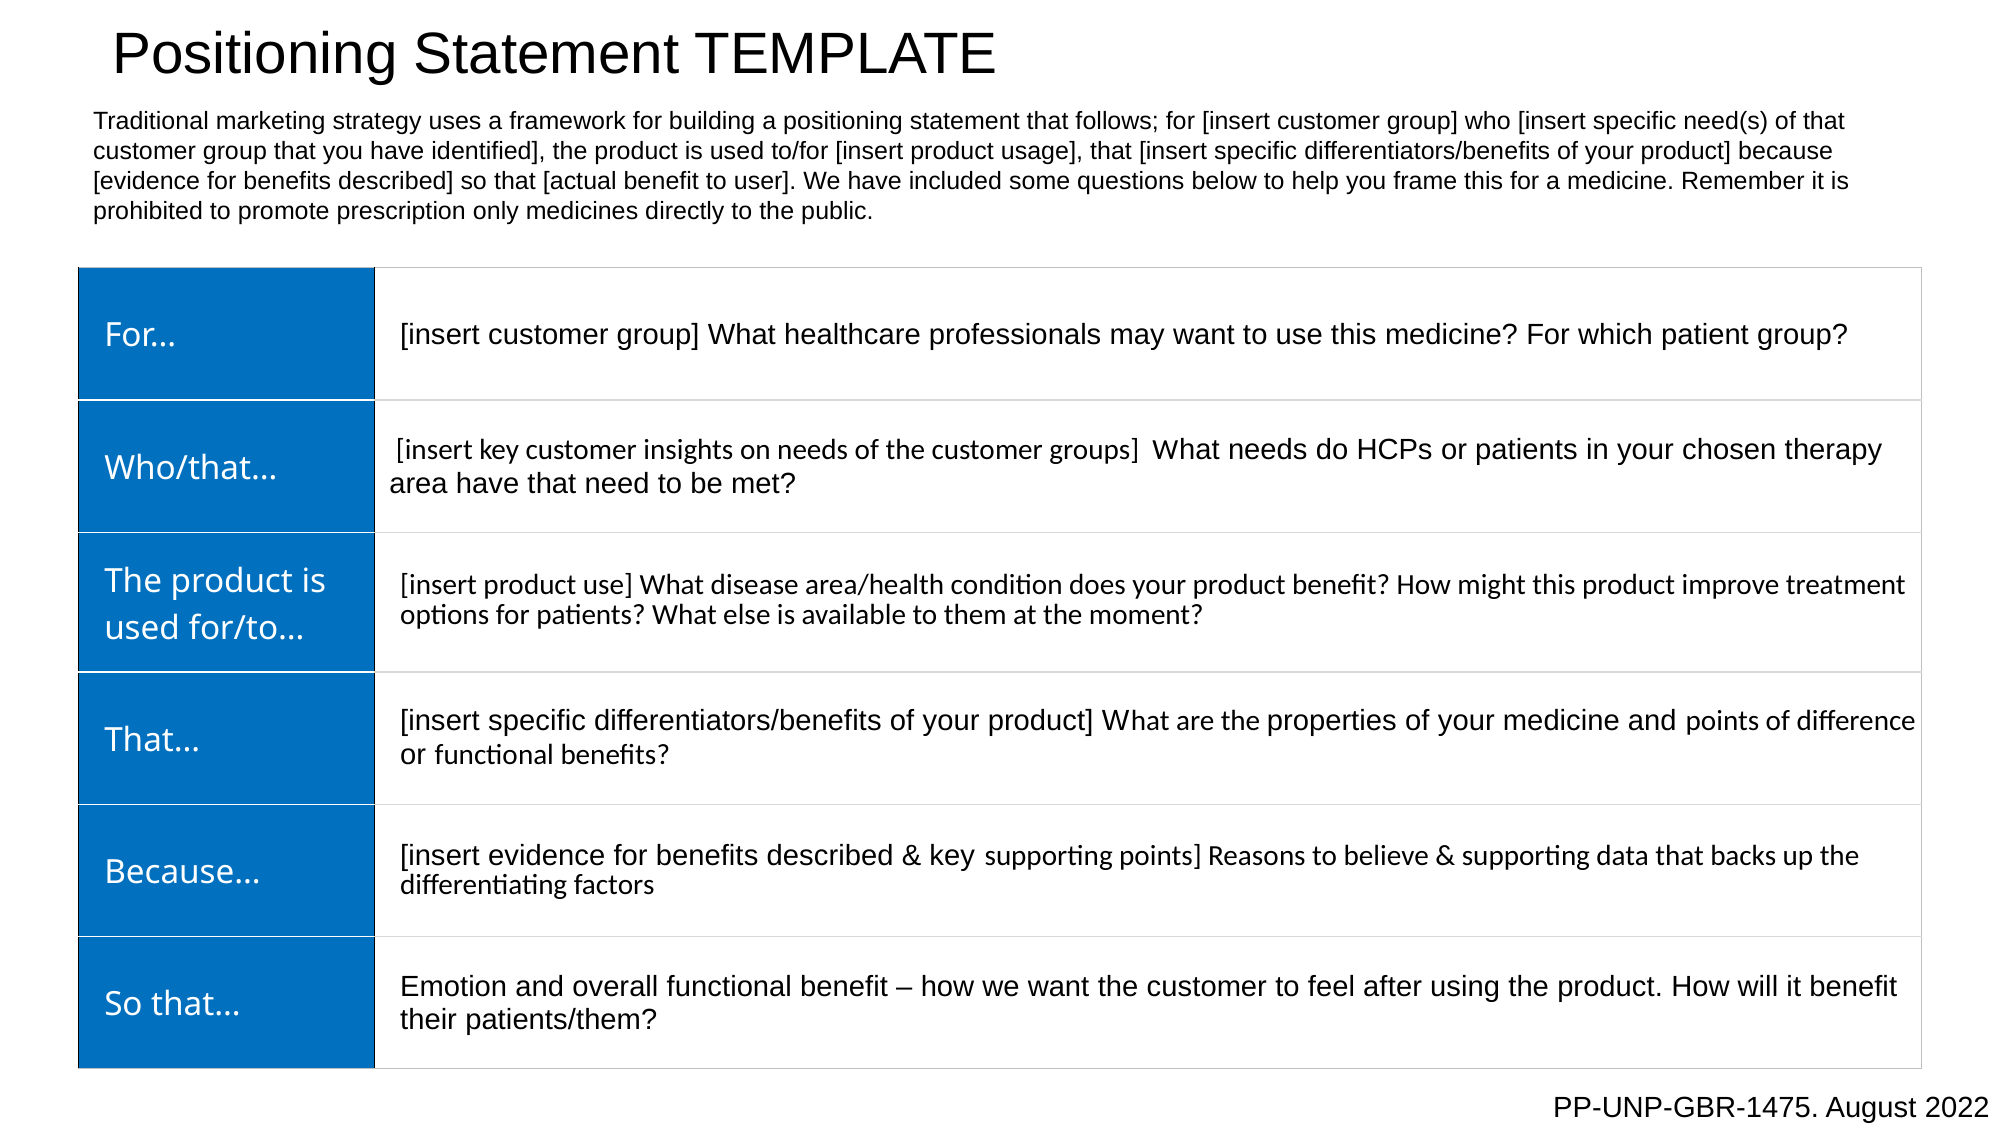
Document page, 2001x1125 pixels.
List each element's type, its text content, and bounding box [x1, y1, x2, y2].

table_cell Emotion and overall functional benefit – how we want the customer to feel after using the product. How will it benefit their patients/them? [375, 937, 1921, 1068]
table_cell [insert specific differentiators/benefits of your product] What are the properties of your medicine and points of difference or functional benefits? [375, 673, 1921, 804]
table_cell [insert product use] What disease area/health condition does your product benefit? How might this product improve treatment options for patients? What else is available to them at the moment? [375, 533, 1921, 671]
table_header For… [79, 268, 374, 399]
table_cell That… [79, 673, 374, 804]
table_header [insert customer group] What healthcare professionals may want to use this medicine? For which patient group? [375, 268, 1921, 399]
table_cell Who/that… [79, 401, 374, 532]
text_box Positioning Statement TEMPLATE [97, 15, 1823, 96]
table_cell Because… [79, 805, 374, 936]
table_cell The product is used for/to… [79, 533, 374, 671]
table_cell [insert evidence for benefits described & key supporting points] Reasons to believe & supporting data that backs up the differentiating factors [375, 805, 1921, 936]
table_cell So that… [79, 937, 374, 1068]
text_box PP-UNP-GBR-1475. August 2022 [1498, 1075, 2000, 1125]
table_cell [insert key customer insights on needs of the customer groups] What needs do HCPs or patients in your chosen therapy area have that need to be met? [375, 401, 1921, 532]
text_box Traditional marketing strategy uses a framework for building a positioning statement that follows; for [insert customer group] who [insert specific need(s) of that customer group that you have identified], the product is used to/for [insert product usage], that [insert specific differentiators/benefits of your product] because [evidence for benefits described] so that [actual benefit to user]. We have included some questions below to help you frame this for a medicine. Remember it is prohibited to promote prescription only medicines directly to the public. [78, 96, 1922, 232]
